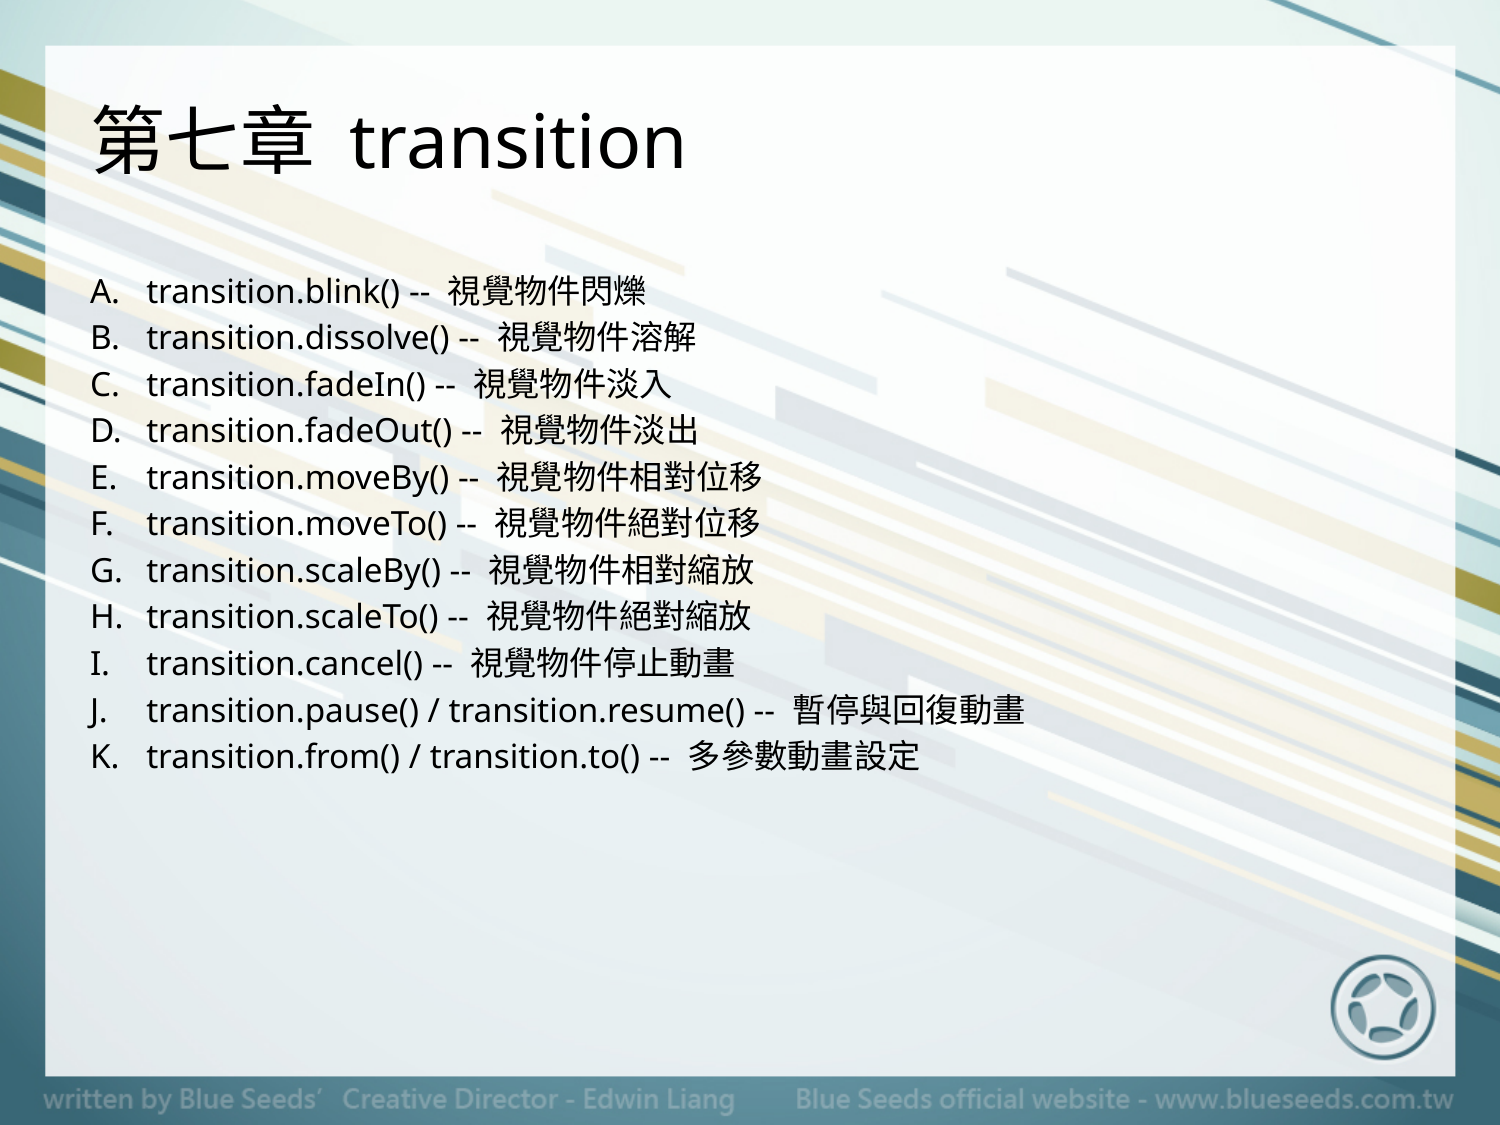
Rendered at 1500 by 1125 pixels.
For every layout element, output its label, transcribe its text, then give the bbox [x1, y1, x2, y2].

picture [0, 0, 1500, 1125]
title 第七章 transition [75, 45, 1425, 233]
list transition.blink() -- 視覺物件閃爍 transition.dissolve() -- 視覺物件溶解 transition.fadeIn() -- 視覺物件淡入 transition.fadeOut() -- 視覺物件淡出 transition.moveBy() -- 視覺物件相對位移 transition.moveTo() -- 視覺物件絕對位移 transition.scaleBy() -- 視覺物件相對縮放 transition.scaleTo() -- 視覺物件絕對縮放 transition.cancel() -- 視覺物件停止動畫 transition.pause() / transition.resume() -- 暫停與回復動畫 transition.from() / transition.to() -- 多參數動畫設定 [75, 262, 1425, 1005]
